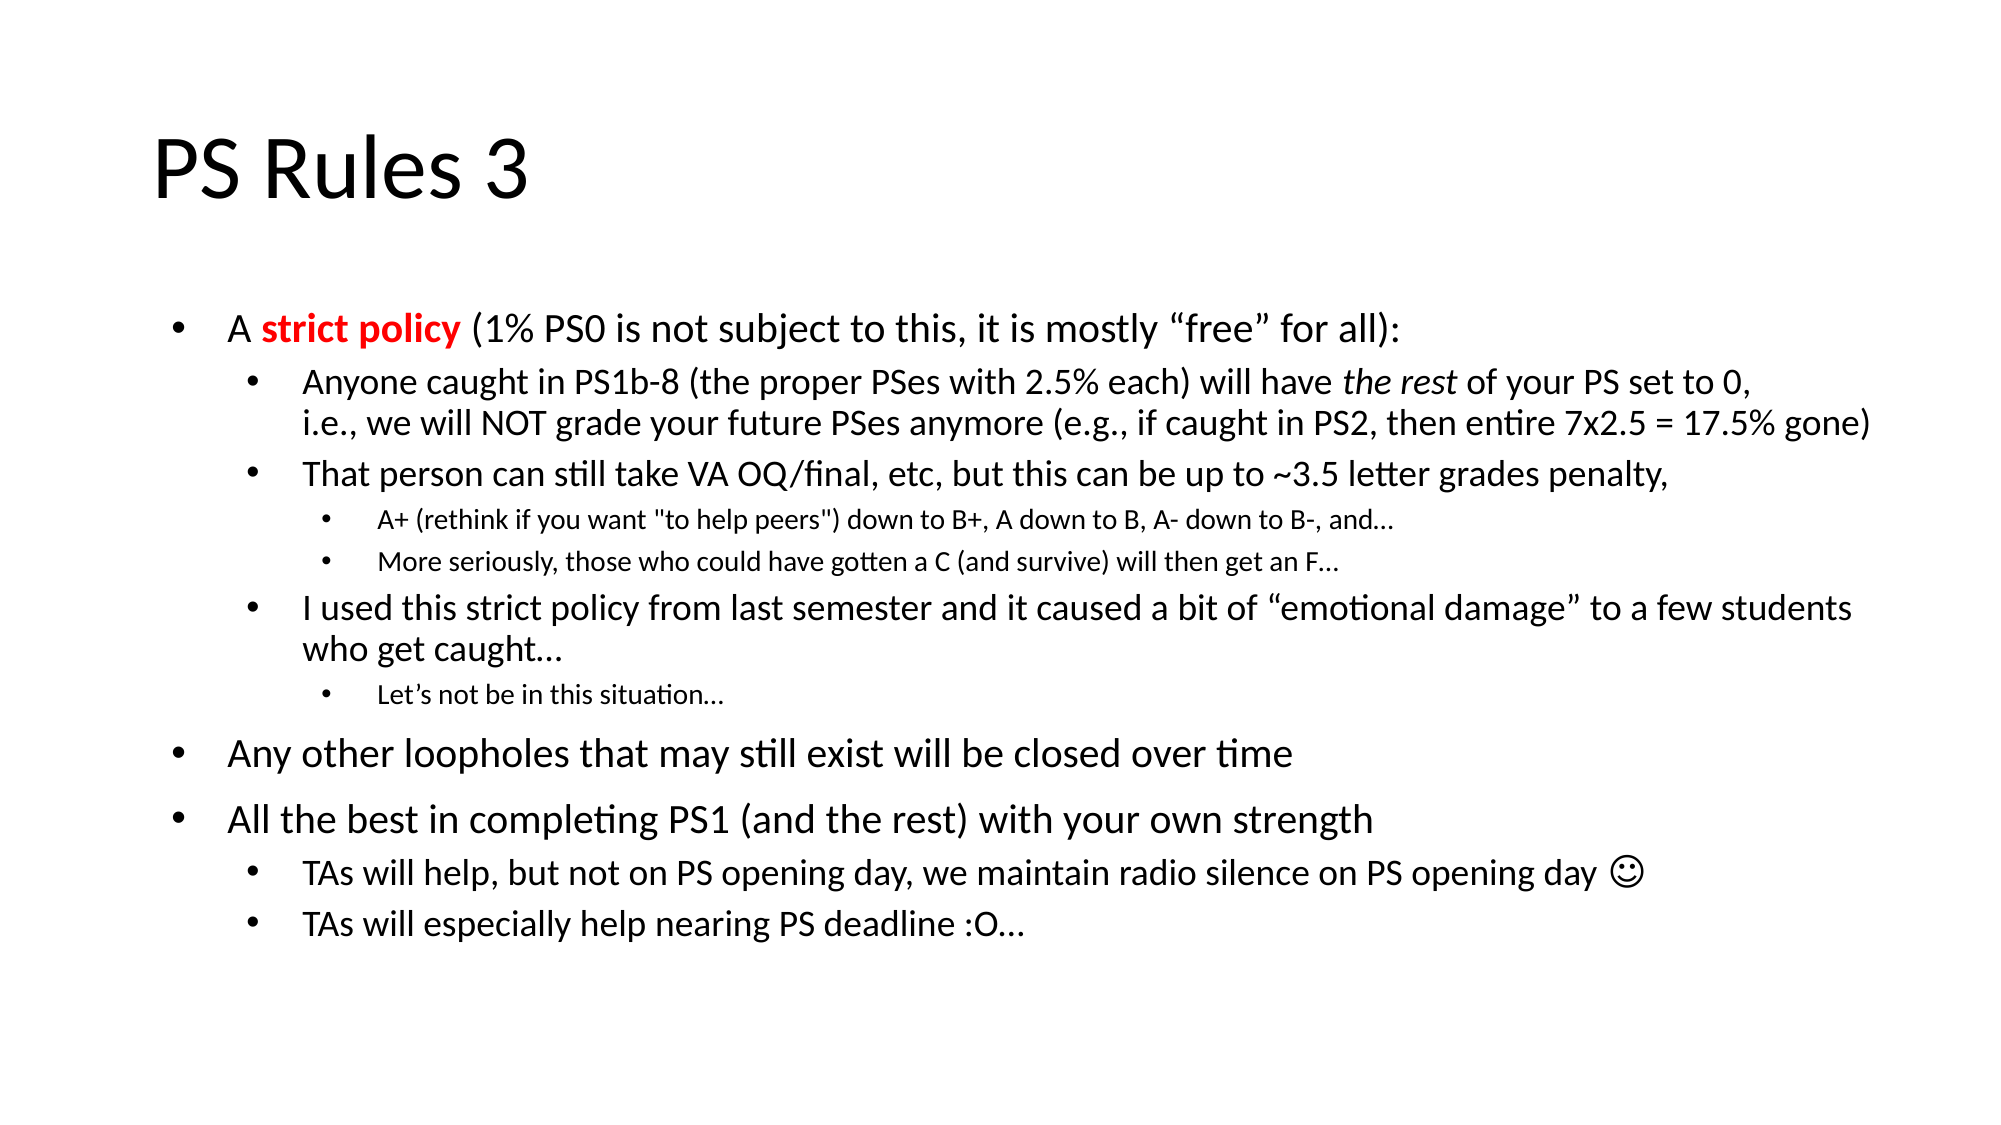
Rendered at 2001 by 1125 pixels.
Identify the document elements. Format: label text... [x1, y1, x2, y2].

title PS Rules 3 [137, 59, 1863, 278]
list A strict policy (1% PS0 is not subject to this, it is mostly “free” for all): Anyone caught in PS1b-8 (the proper PSes with 2.5% each) will have the rest of your PS set to 0, i.e., we will NOT grade your future PSes anymore (e.g., if caught in PS2, then entire 7x2.5 = 17.5% gone) That person can still take VA OQ/final, etc, but this can be up to ~3.5 letter grades penalty, A+ (rethink if you want "to help peers") down to B+, A down to B, A- down to B-, and… More seriously, those who could have gotten a C (and survive) will then get an F… I used this strict policy from last semester and it caused a bit of “emotional damage” to a few students who get caught… Let’s not be in this situation… Any other loopholes that may still exist will be closed over time All the best in completing PS1 (and the rest) with your own strength TAs will help, but not on PS opening day, we maintain radio silence on PS opening day ☺ TAs will especially help nearing PS deadline :O… [137, 299, 1912, 1014]
